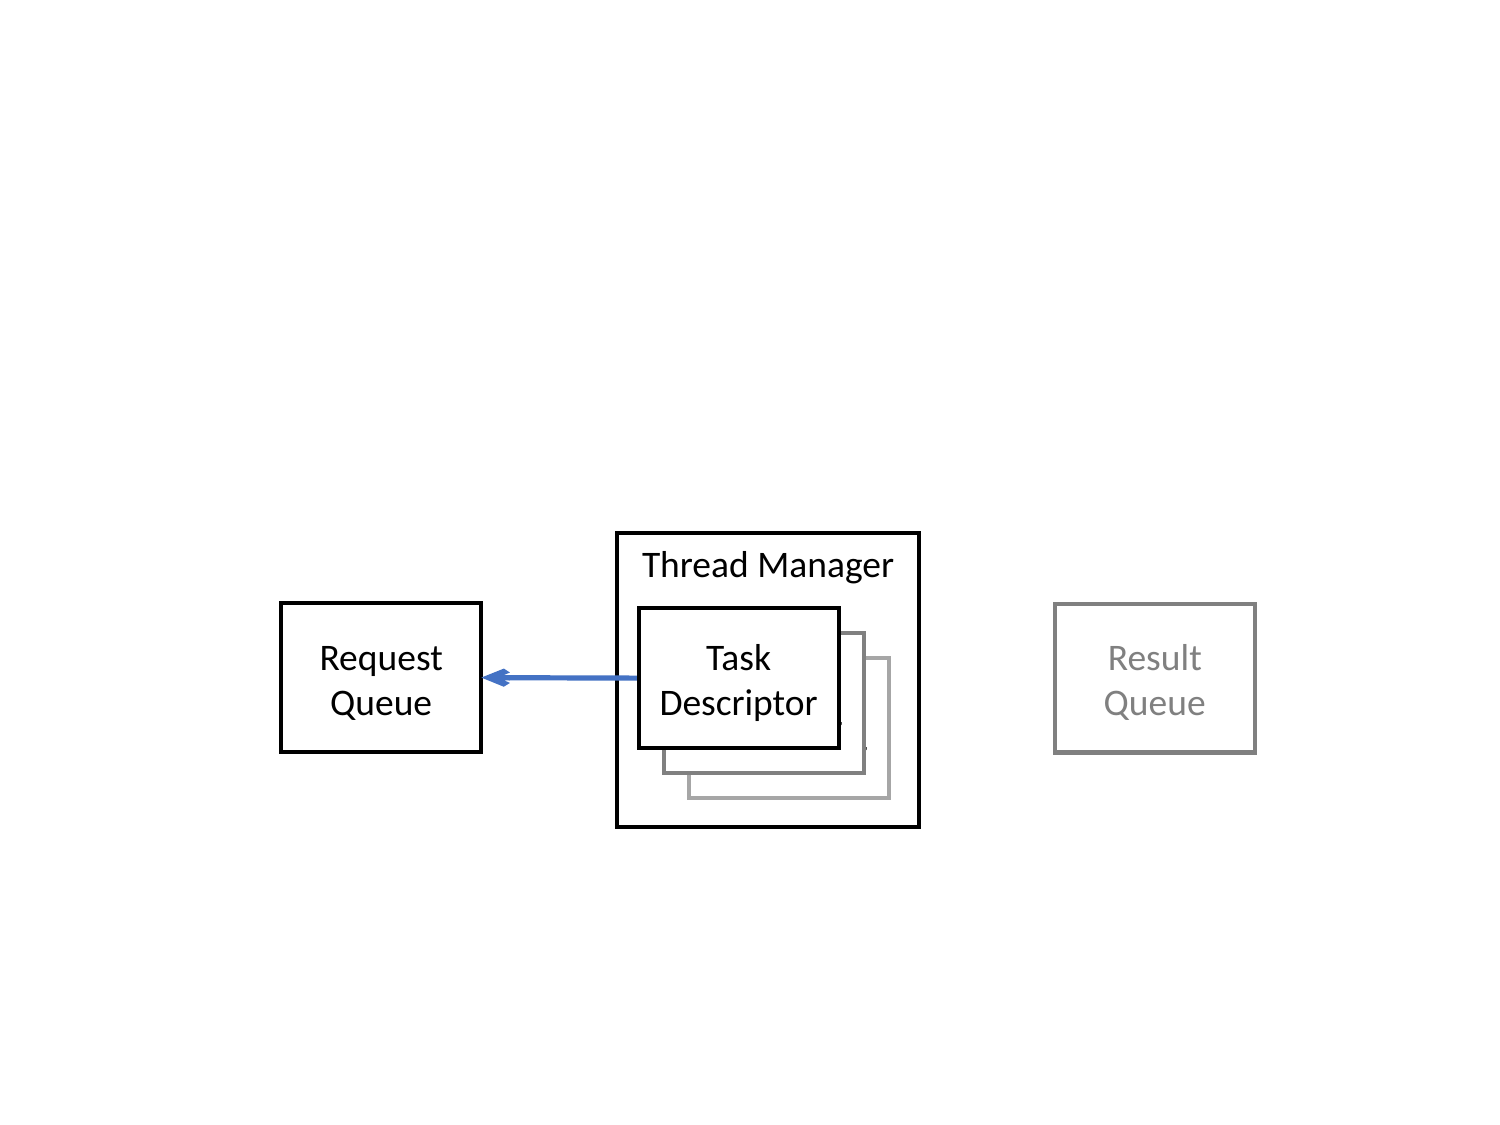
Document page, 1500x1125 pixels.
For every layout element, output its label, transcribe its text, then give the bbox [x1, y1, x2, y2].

text_box Task Descriptor [663, 632, 865, 774]
text_box Request Queue [280, 602, 482, 753]
text_box Result Queue [1054, 603, 1256, 754]
text_box Task Descriptor [638, 607, 840, 749]
text_box Thread Manager [616, 532, 920, 828]
text_box Task Descriptor [688, 657, 890, 799]
